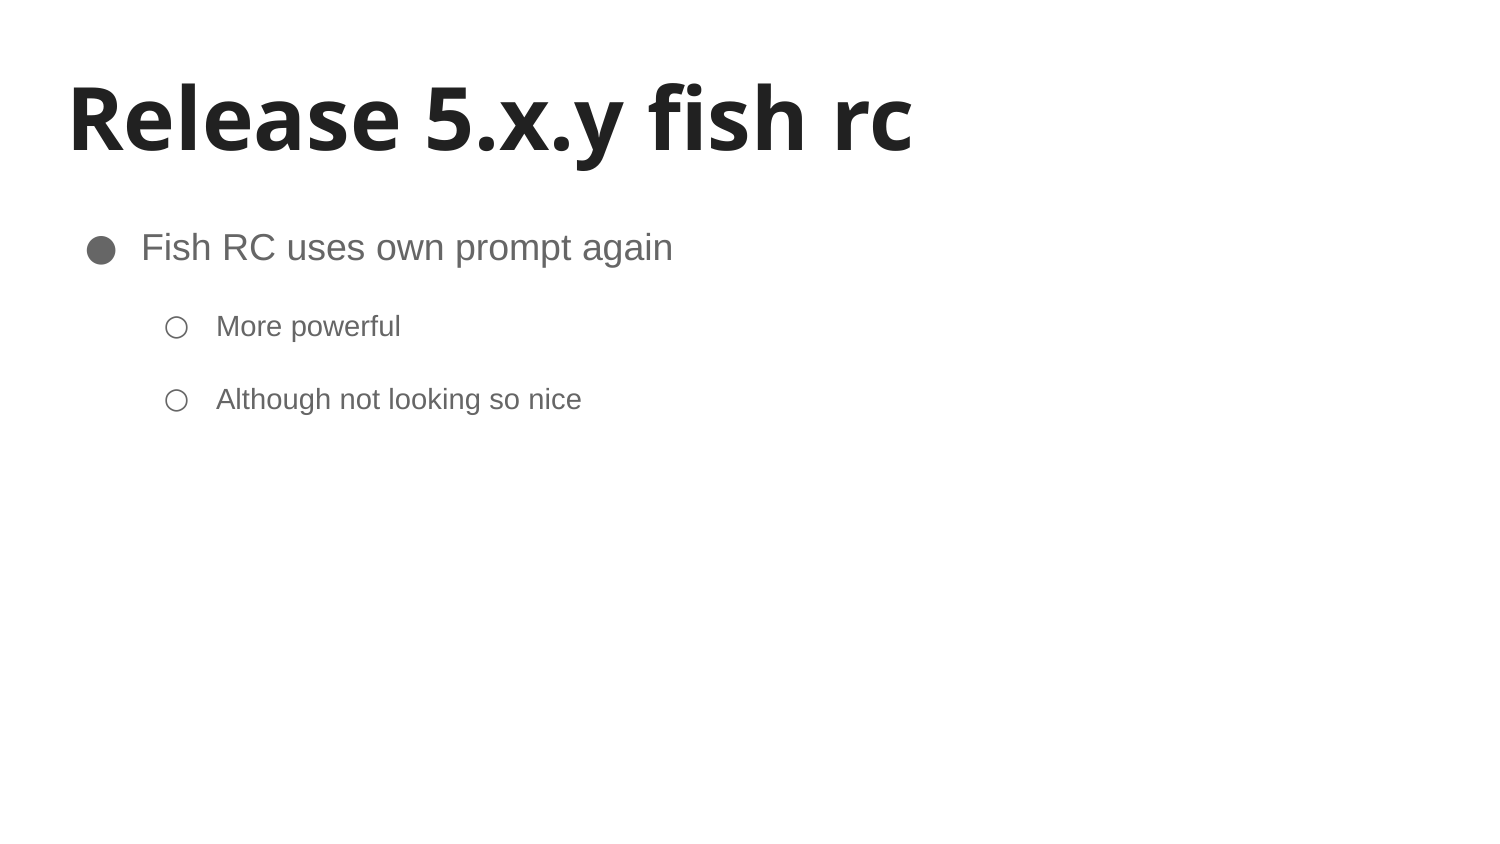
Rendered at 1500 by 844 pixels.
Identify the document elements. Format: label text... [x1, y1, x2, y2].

title Release 5.x.y fish rc [51, 48, 1449, 180]
list Fish RC uses own prompt again More powerful Although not looking so nice [51, 201, 1449, 796]
